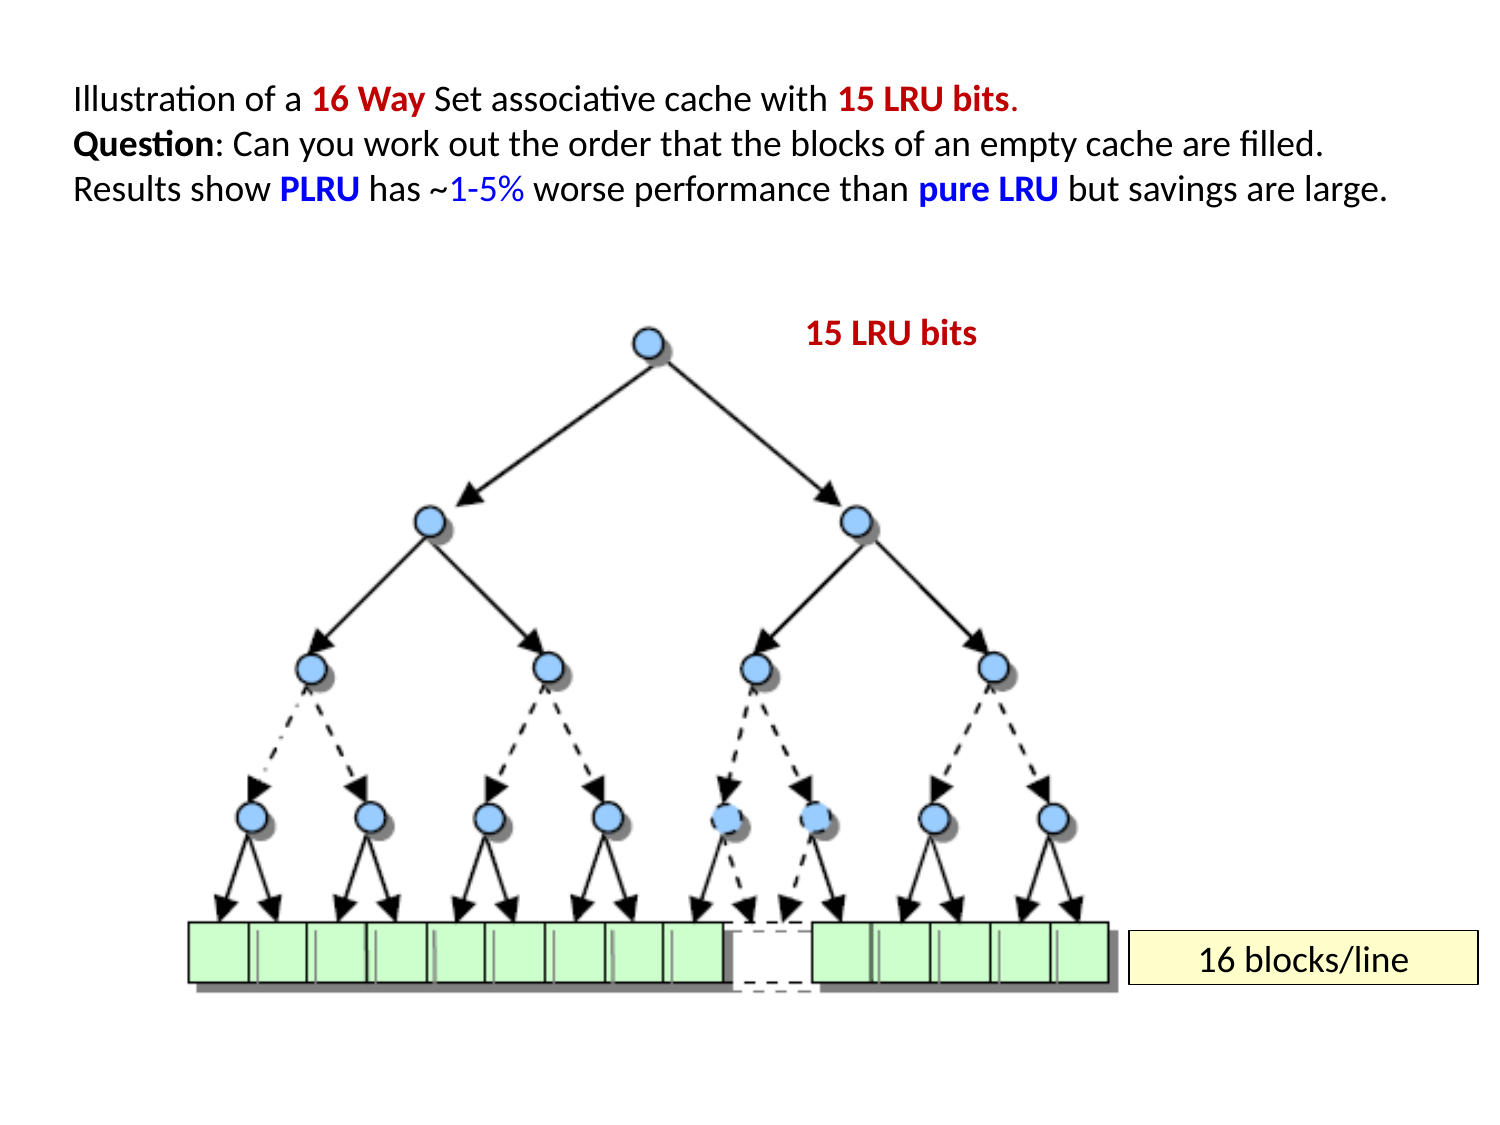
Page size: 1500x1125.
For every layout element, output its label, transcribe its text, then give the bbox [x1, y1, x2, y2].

picture [156, 300, 1384, 1020]
text_box 16 blocks/line [1389, 928, 1480, 987]
text_box Illustration of a 16 Way Set associative cache with 15 LRU bits. Question: Can you work out the order that the blocks of an empty cache are filled. Results show PLRU has ~1-5% worse performance than pure LRU but savings are large. [58, 66, 1456, 262]
